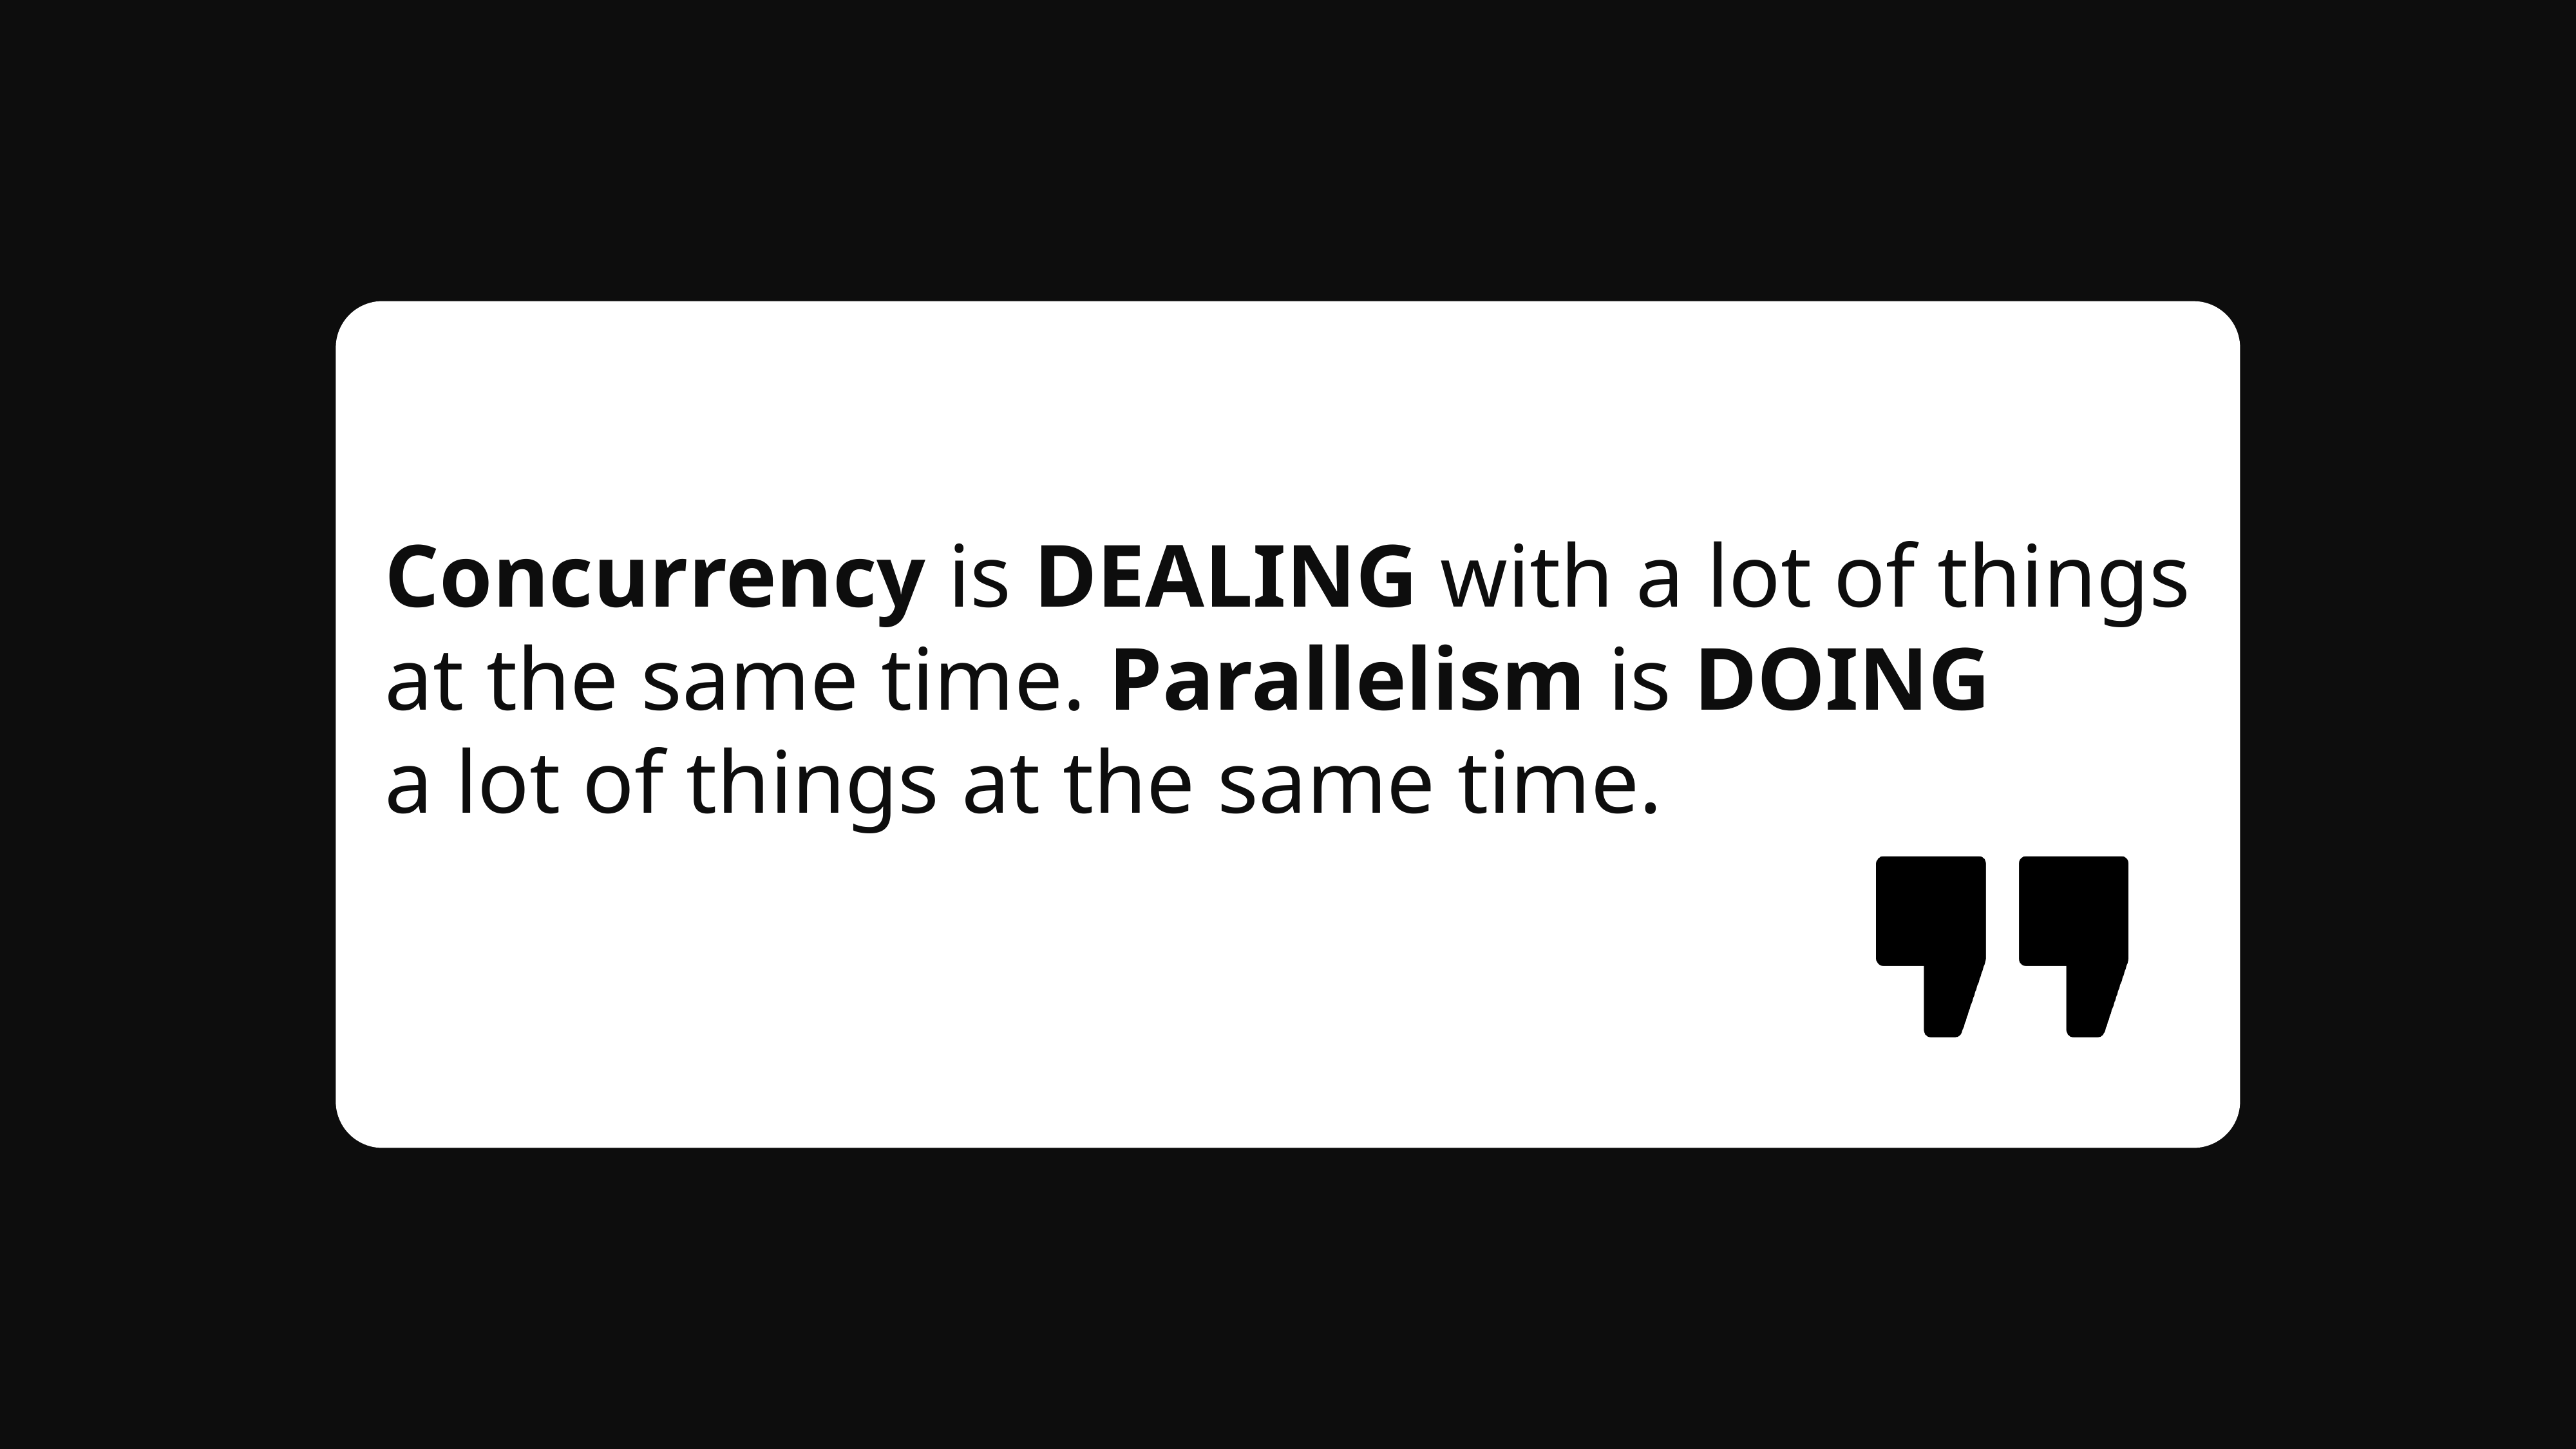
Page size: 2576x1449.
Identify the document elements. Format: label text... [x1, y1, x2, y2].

text_box Concurrency is DEALING with a lot of things at the same time. Parallelism is DOING a lot of things at the same time. [379, 515, 2197, 836]
picture [1875, 820, 2129, 1074]
text_box [336, 301, 2240, 1148]
